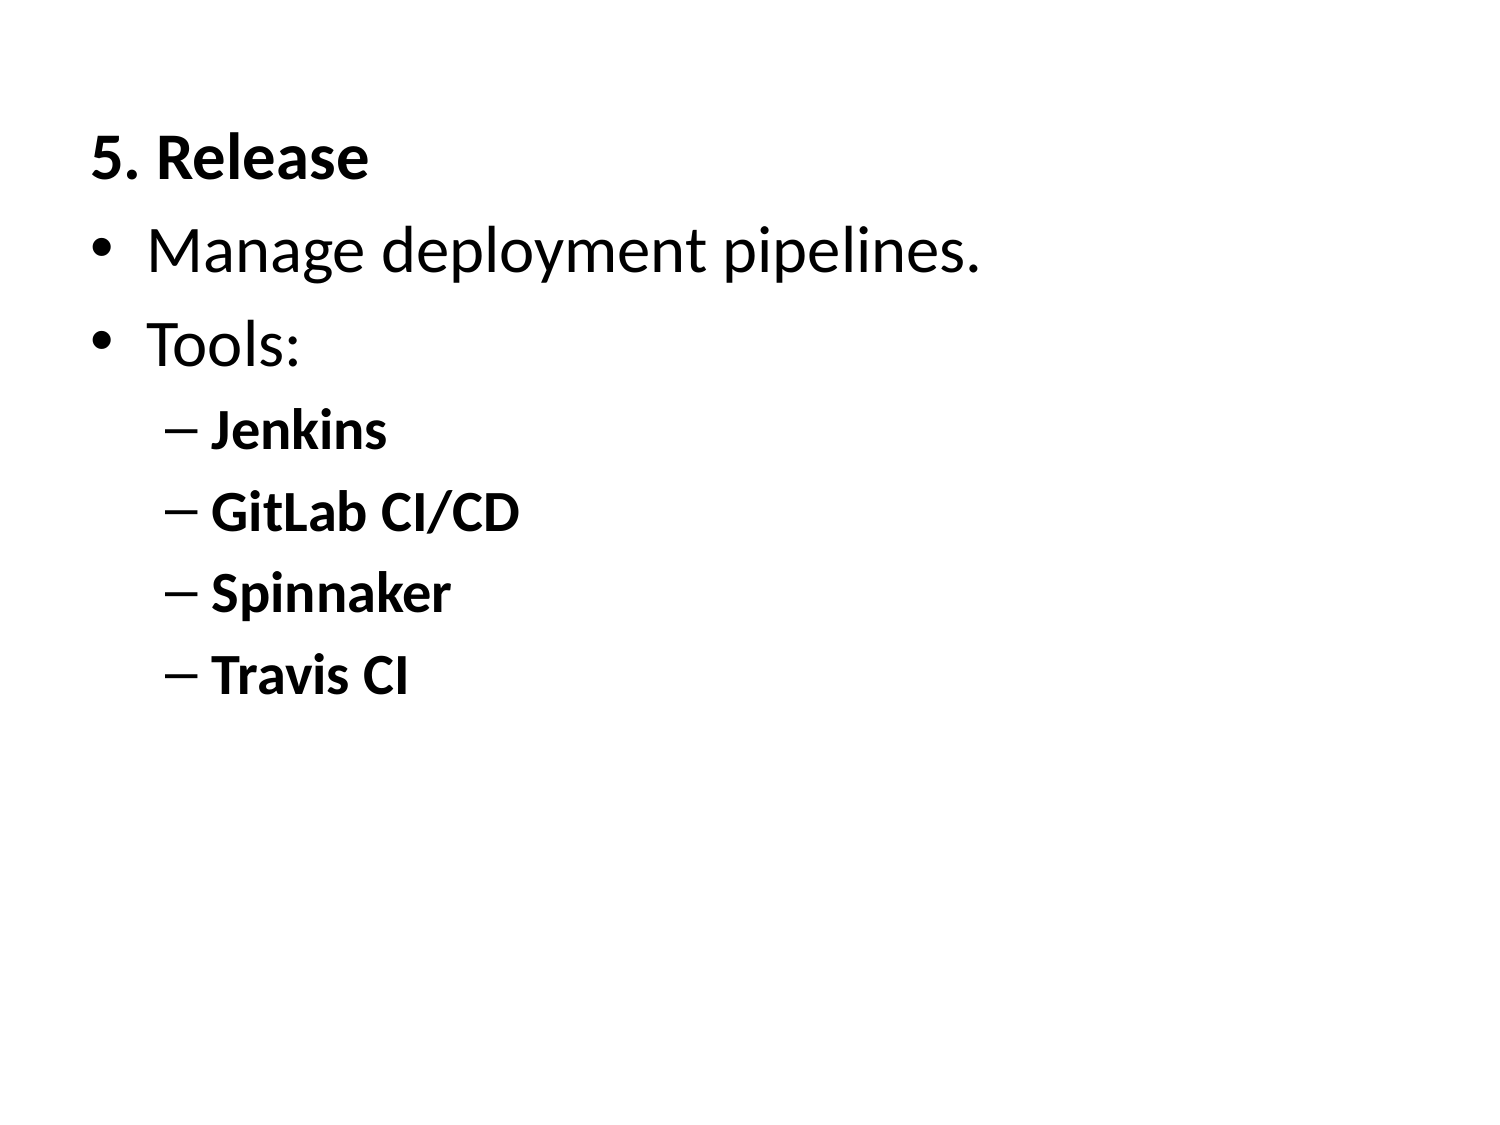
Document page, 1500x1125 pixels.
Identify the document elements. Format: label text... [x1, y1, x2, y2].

list 5. Release Manage deployment pipelines. Tools: Jenkins GitLab CI/CD Spinnaker Travis CI [75, 105, 1425, 1005]
